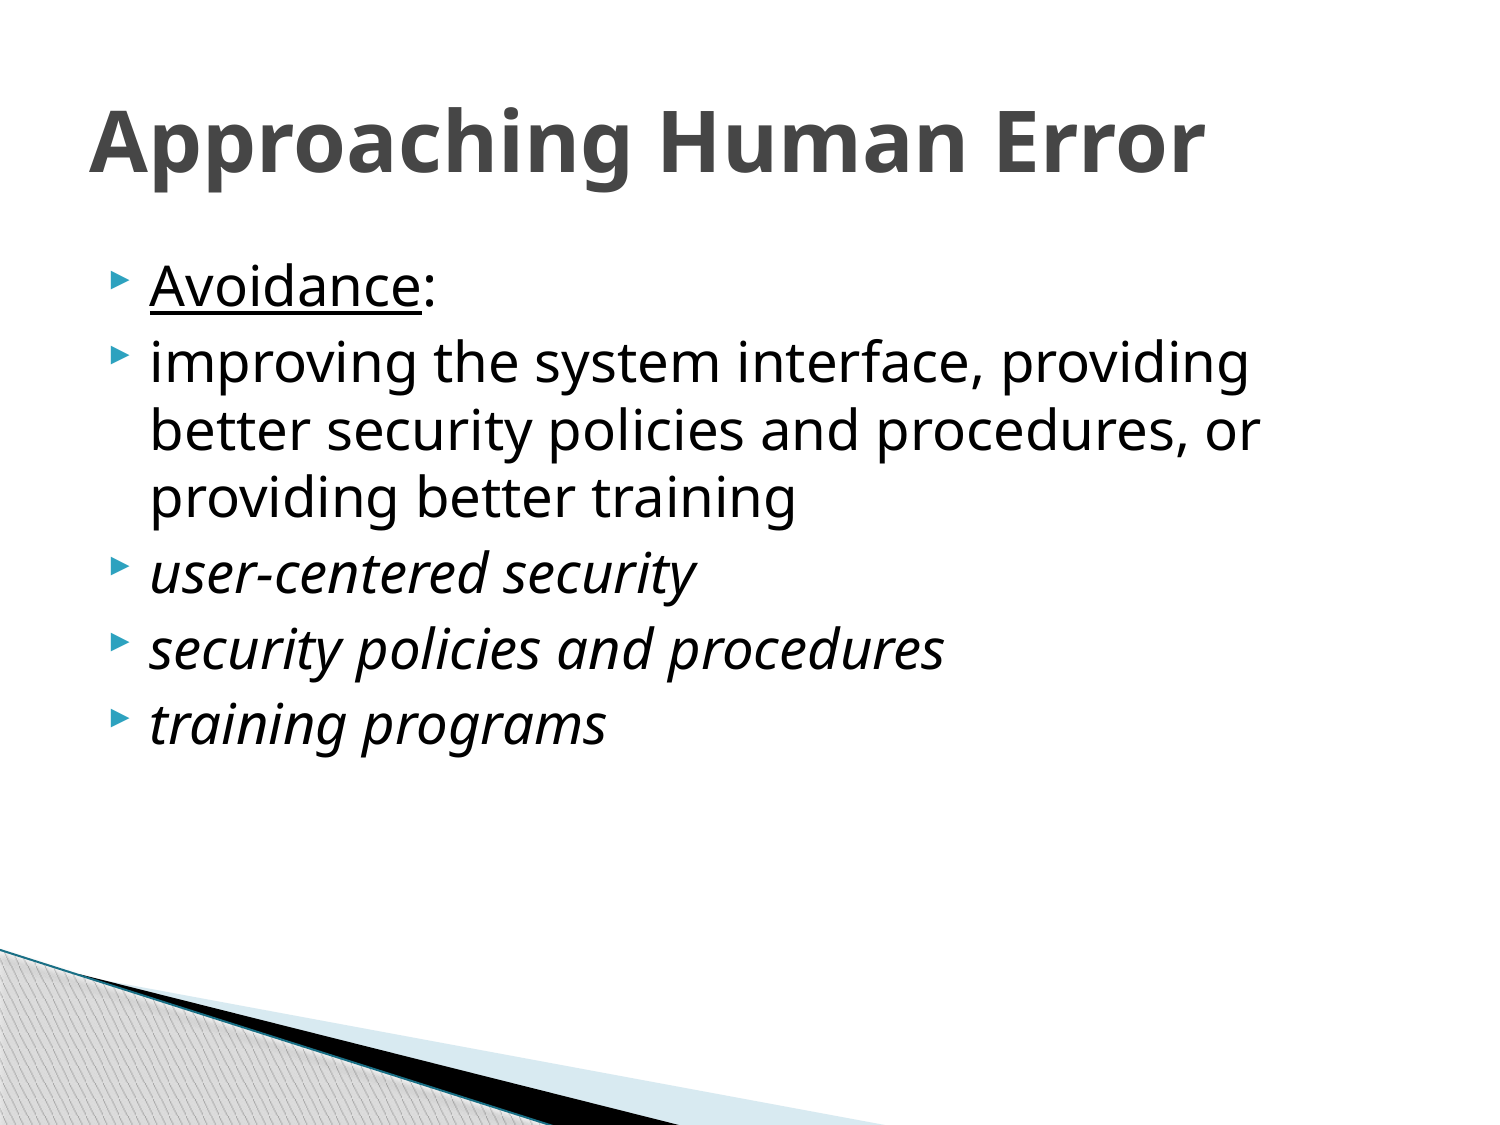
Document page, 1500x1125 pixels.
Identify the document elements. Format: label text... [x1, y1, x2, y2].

title Approaching Human Error [75, 45, 1425, 233]
list Avoidance: improving the system interface, providing better security policies and procedures, or providing better training user-centered security security policies and procedures training programs [75, 243, 1425, 986]
